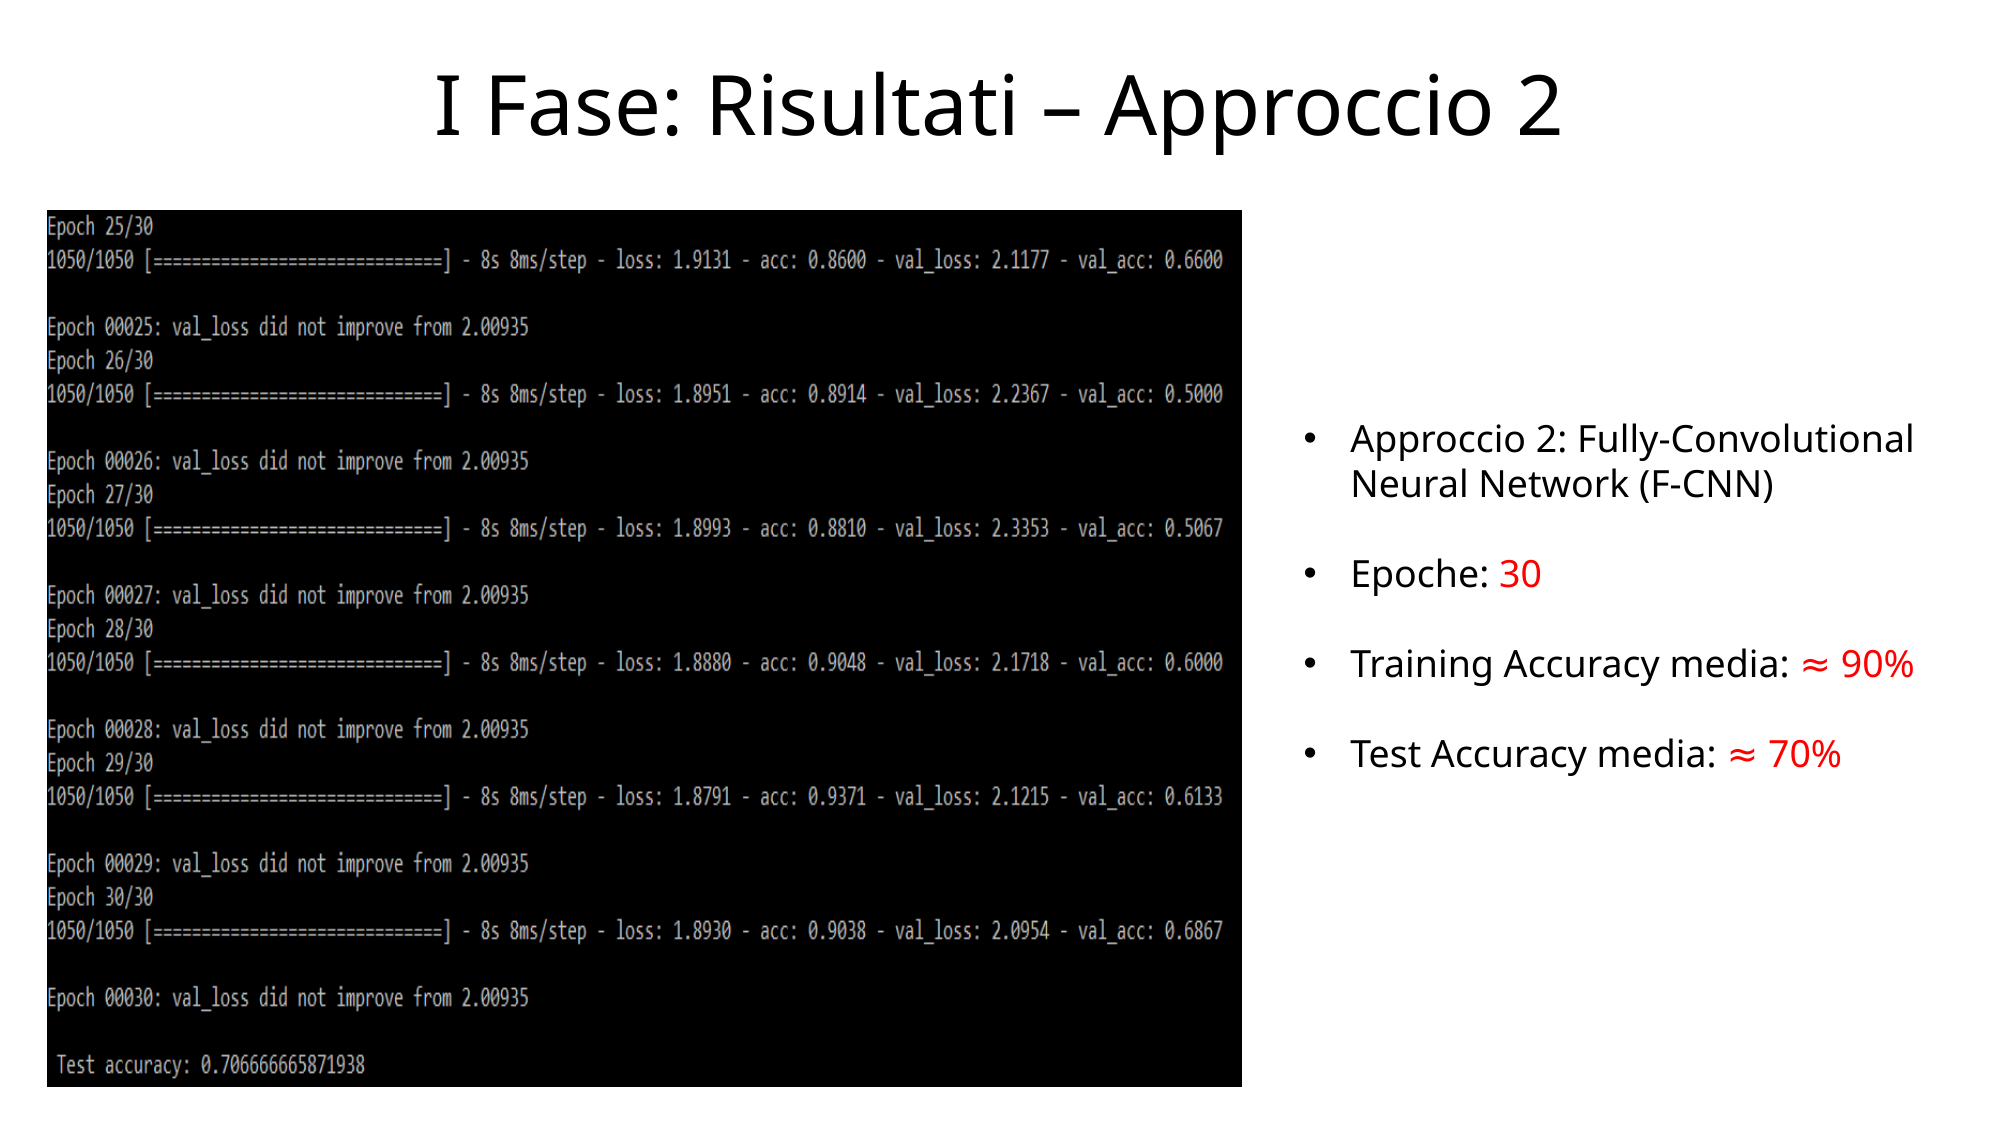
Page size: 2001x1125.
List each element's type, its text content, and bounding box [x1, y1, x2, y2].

picture [47, 210, 1242, 1087]
title I Fase: Risultati – Approccio 2 [137, 0, 1863, 218]
text_box Approccio 2: Fully-Convolutional Neural Network (F-CNN) Epoche: 30 Training Accuracy media: ≈ 90% Test Accuracy media: ≈ 70% [1288, 407, 1977, 783]
